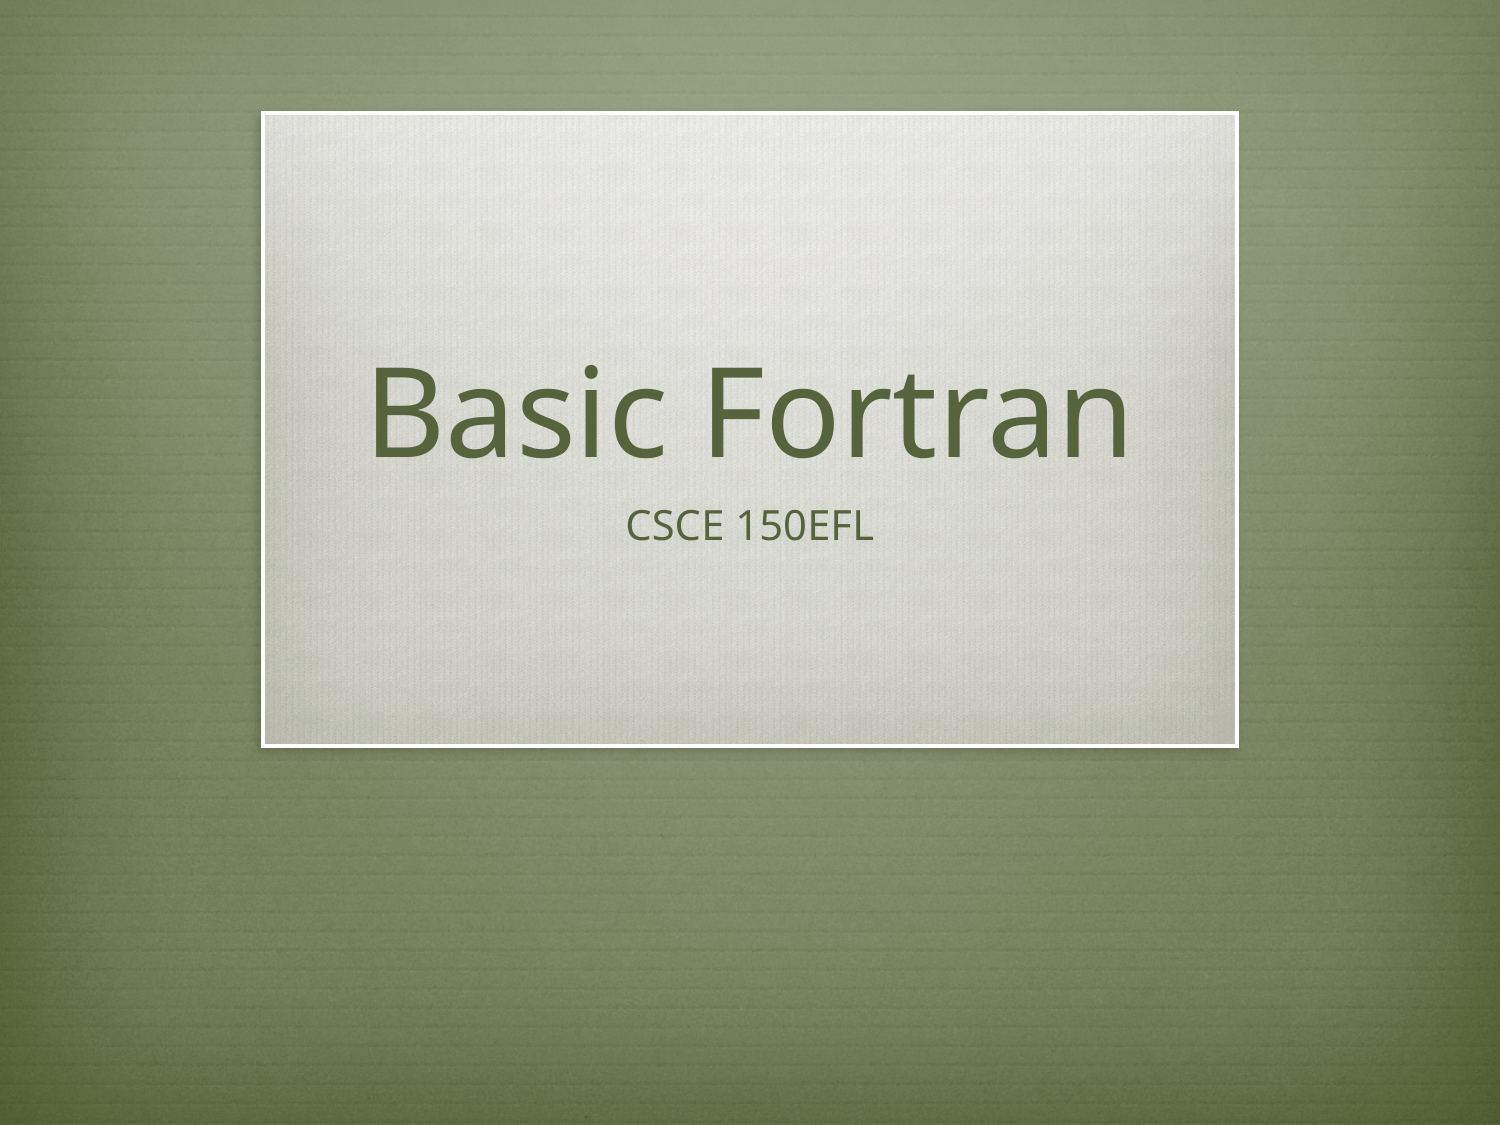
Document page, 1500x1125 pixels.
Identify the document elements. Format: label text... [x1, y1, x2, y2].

title Basic Fortran [280, 187, 1220, 490]
subtitle CSCE 150EFL [280, 490, 1220, 657]
picture [265, 115, 1235, 744]
